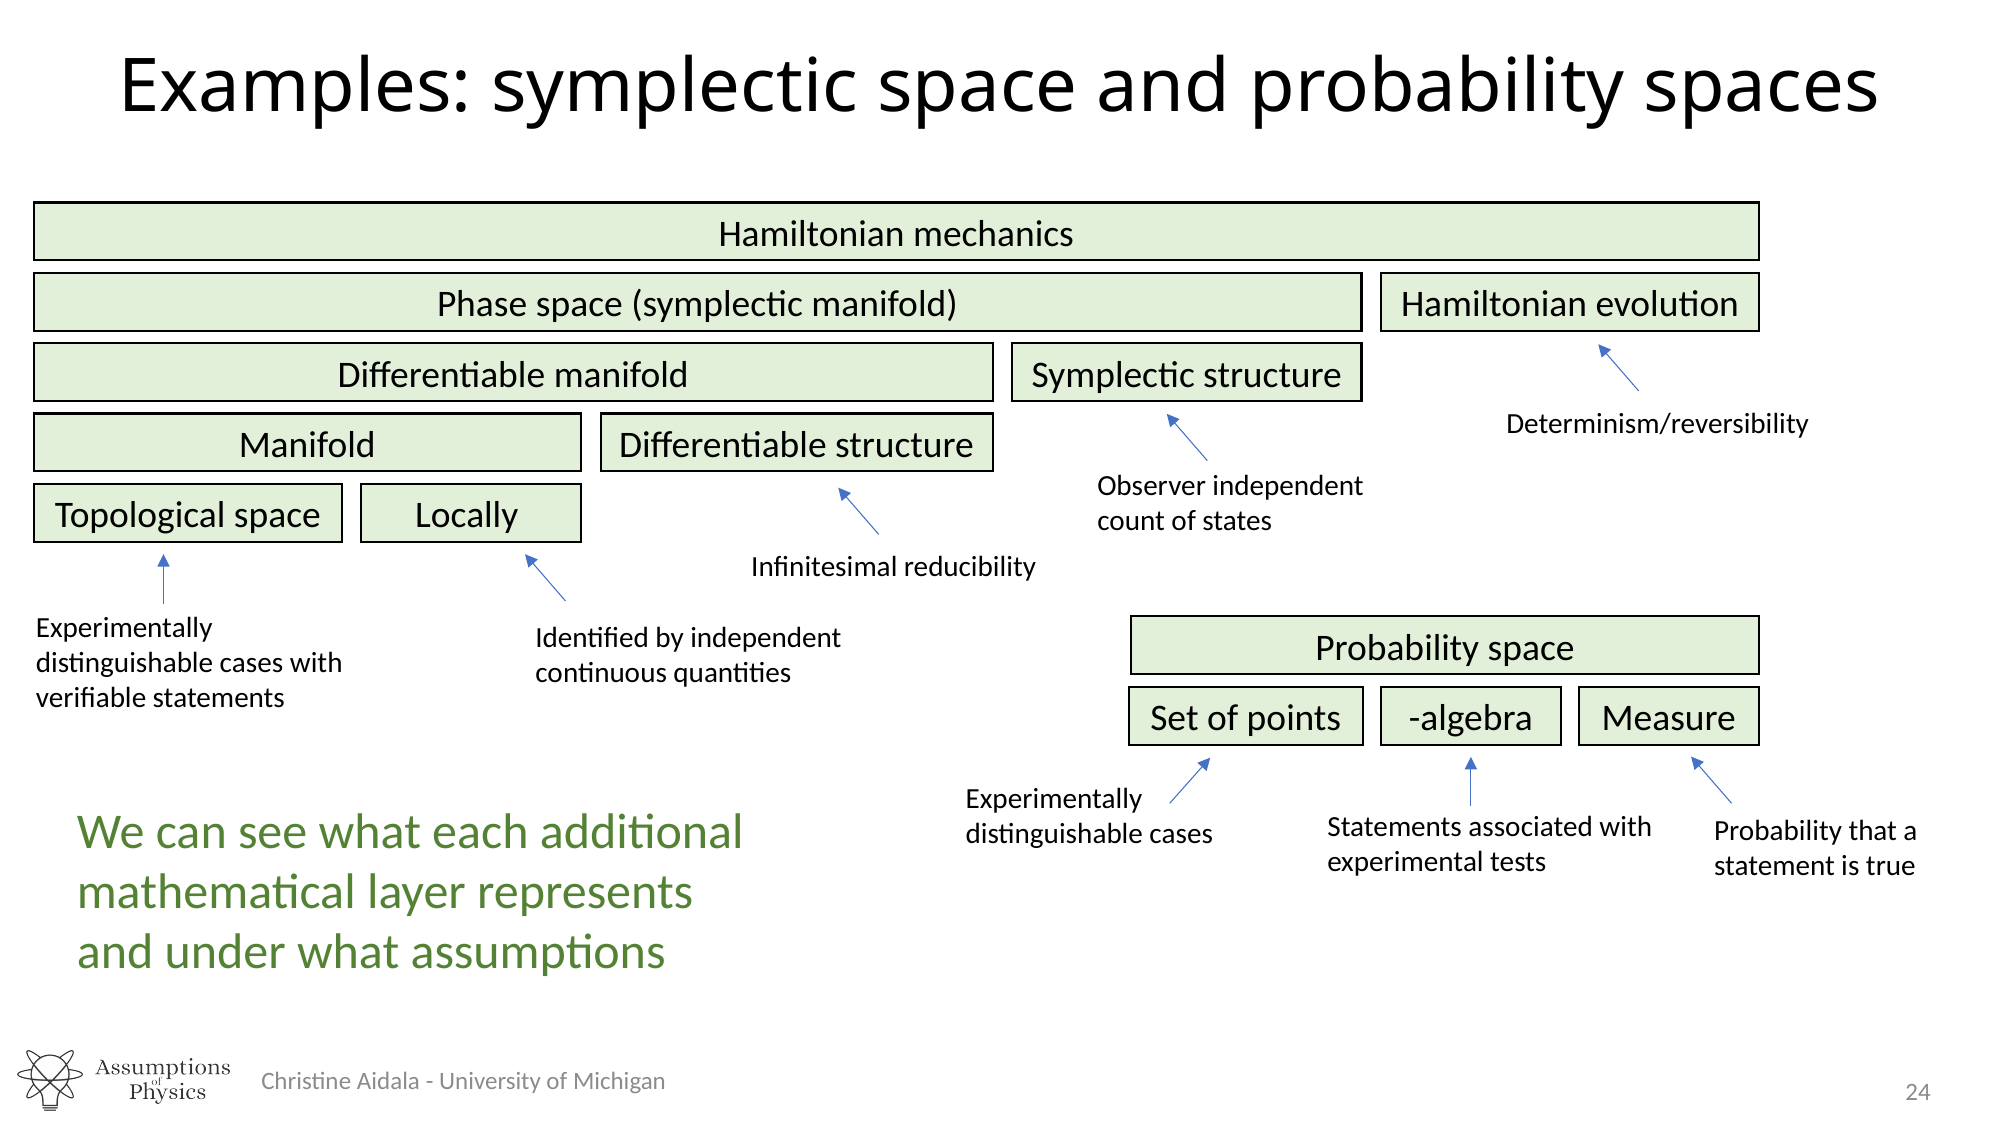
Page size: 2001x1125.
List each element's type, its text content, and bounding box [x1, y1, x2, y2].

text_box Infinitesimal reducibility [736, 540, 1094, 590]
slide_number 24 [1854, 1072, 1946, 1110]
text_box Differentiable structure [600, 412, 994, 472]
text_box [1166, 413, 1208, 461]
text_box Observer independent count of states [1082, 458, 1440, 544]
text_box Probability that a statement is true [1699, 804, 2000, 889]
text_box Symplectic structure [1011, 342, 1363, 402]
text_box Manifold [33, 412, 582, 472]
text_box Identified by independent continuous quantities [520, 610, 878, 696]
text_box Determinism/reversibility [1491, 396, 1849, 447]
footer Christine Aidala - University of Michigan [246, 1049, 1226, 1110]
text_box Measure [1578, 686, 1760, 746]
text_box Experimentally distinguishable cases [950, 772, 1308, 857]
picture [95, 1058, 230, 1104]
text_box We can see what each additional mathematical layer represents and under what assumptions [62, 791, 791, 987]
text_box Experimentally distinguishable cases with verifiable statements [21, 600, 361, 721]
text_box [1691, 756, 1732, 804]
text_box Differentiable manifold [33, 342, 994, 402]
picture [17, 1050, 83, 1111]
text_box Statements associated with experimental tests [1312, 799, 1669, 885]
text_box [1169, 757, 1211, 804]
text_box Set of points [1128, 686, 1364, 746]
text_box Hamiltonian mechanics [33, 201, 1760, 261]
title Examples: symplectic space and probability spaces [17, 13, 1983, 162]
text_box Topological space [33, 483, 343, 543]
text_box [524, 554, 566, 601]
text_box Hamiltonian evolution [1380, 272, 1760, 332]
text_box Phase space (symplectic manifold) [33, 272, 1363, 332]
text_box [838, 487, 879, 535]
text_box Probability space [1130, 615, 1760, 675]
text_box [1598, 344, 1639, 391]
